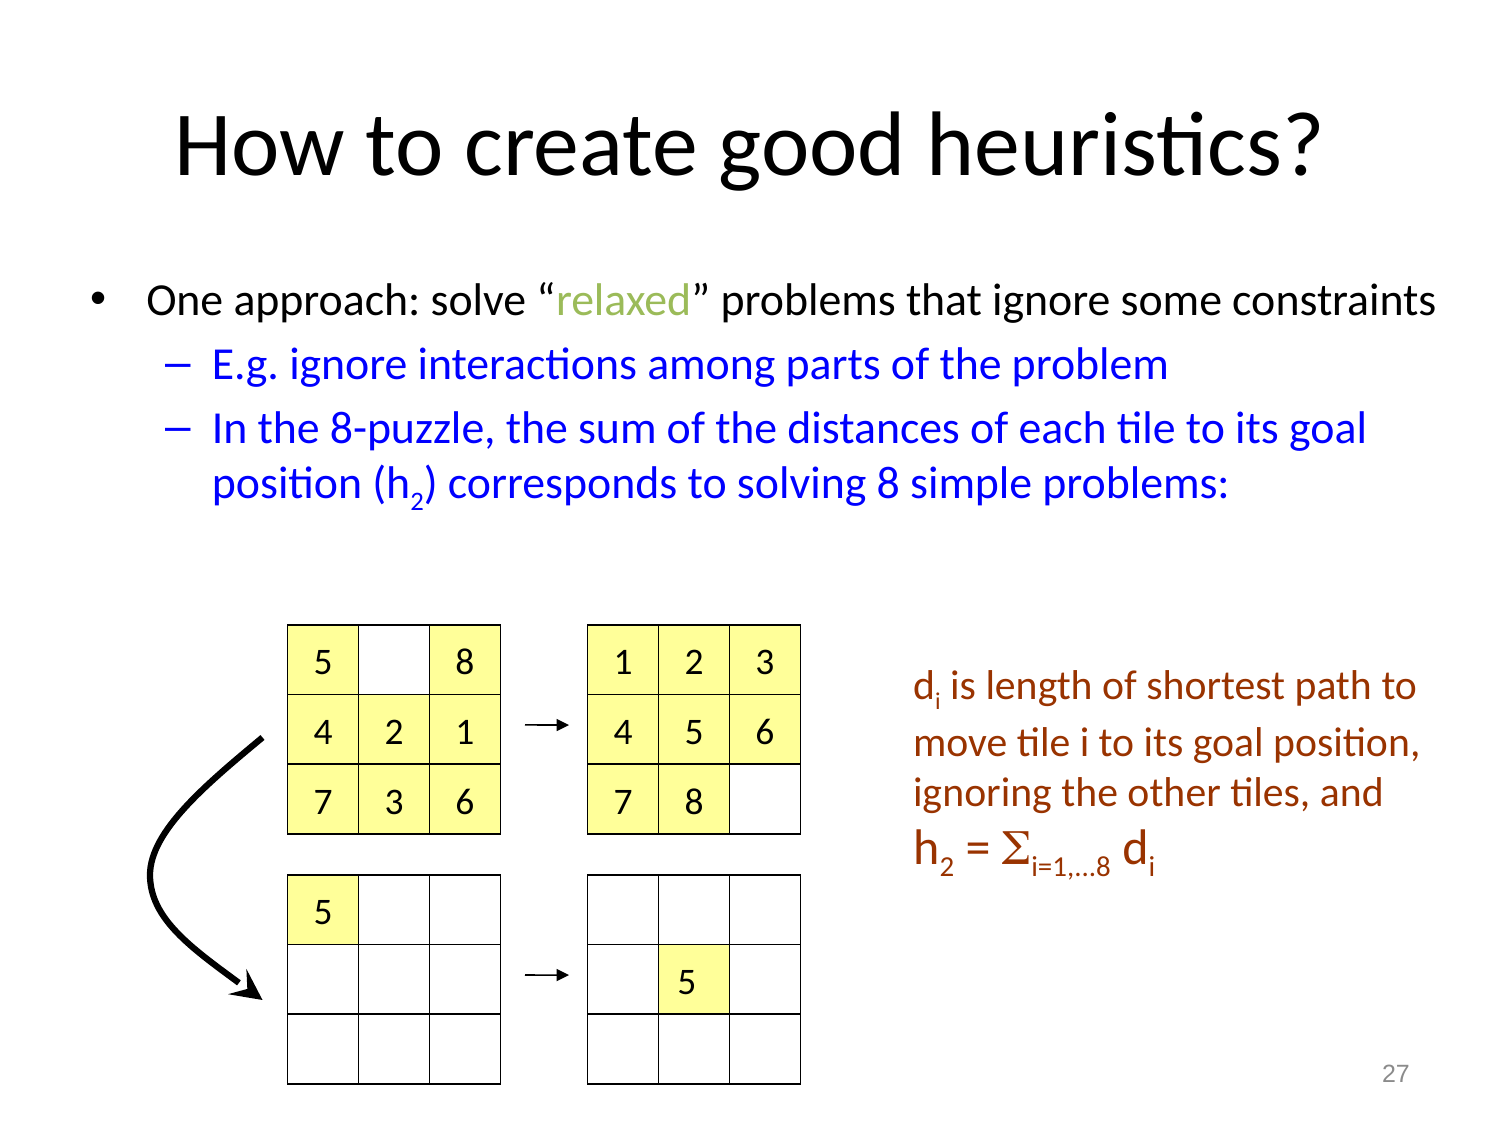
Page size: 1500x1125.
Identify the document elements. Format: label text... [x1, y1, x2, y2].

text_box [287, 624, 801, 737]
title How to create good heuristics? [75, 45, 1425, 233]
text_box di is length of shortest path to move tile i to its goal position, ignoring the other tiles, and h2 = Si=1,...8 di [898, 650, 1446, 890]
slide_number 27 [1074, 1042, 1425, 1103]
list One approach: solve “relaxed” problems that ignore some constraints E.g. ignore interactions among parts of the problem In the 8-puzzle, the sum of the distances of each tile to its goal position (h2) corresponds to solving 8 simple problems: [75, 262, 1463, 1125]
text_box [149, 737, 801, 1085]
